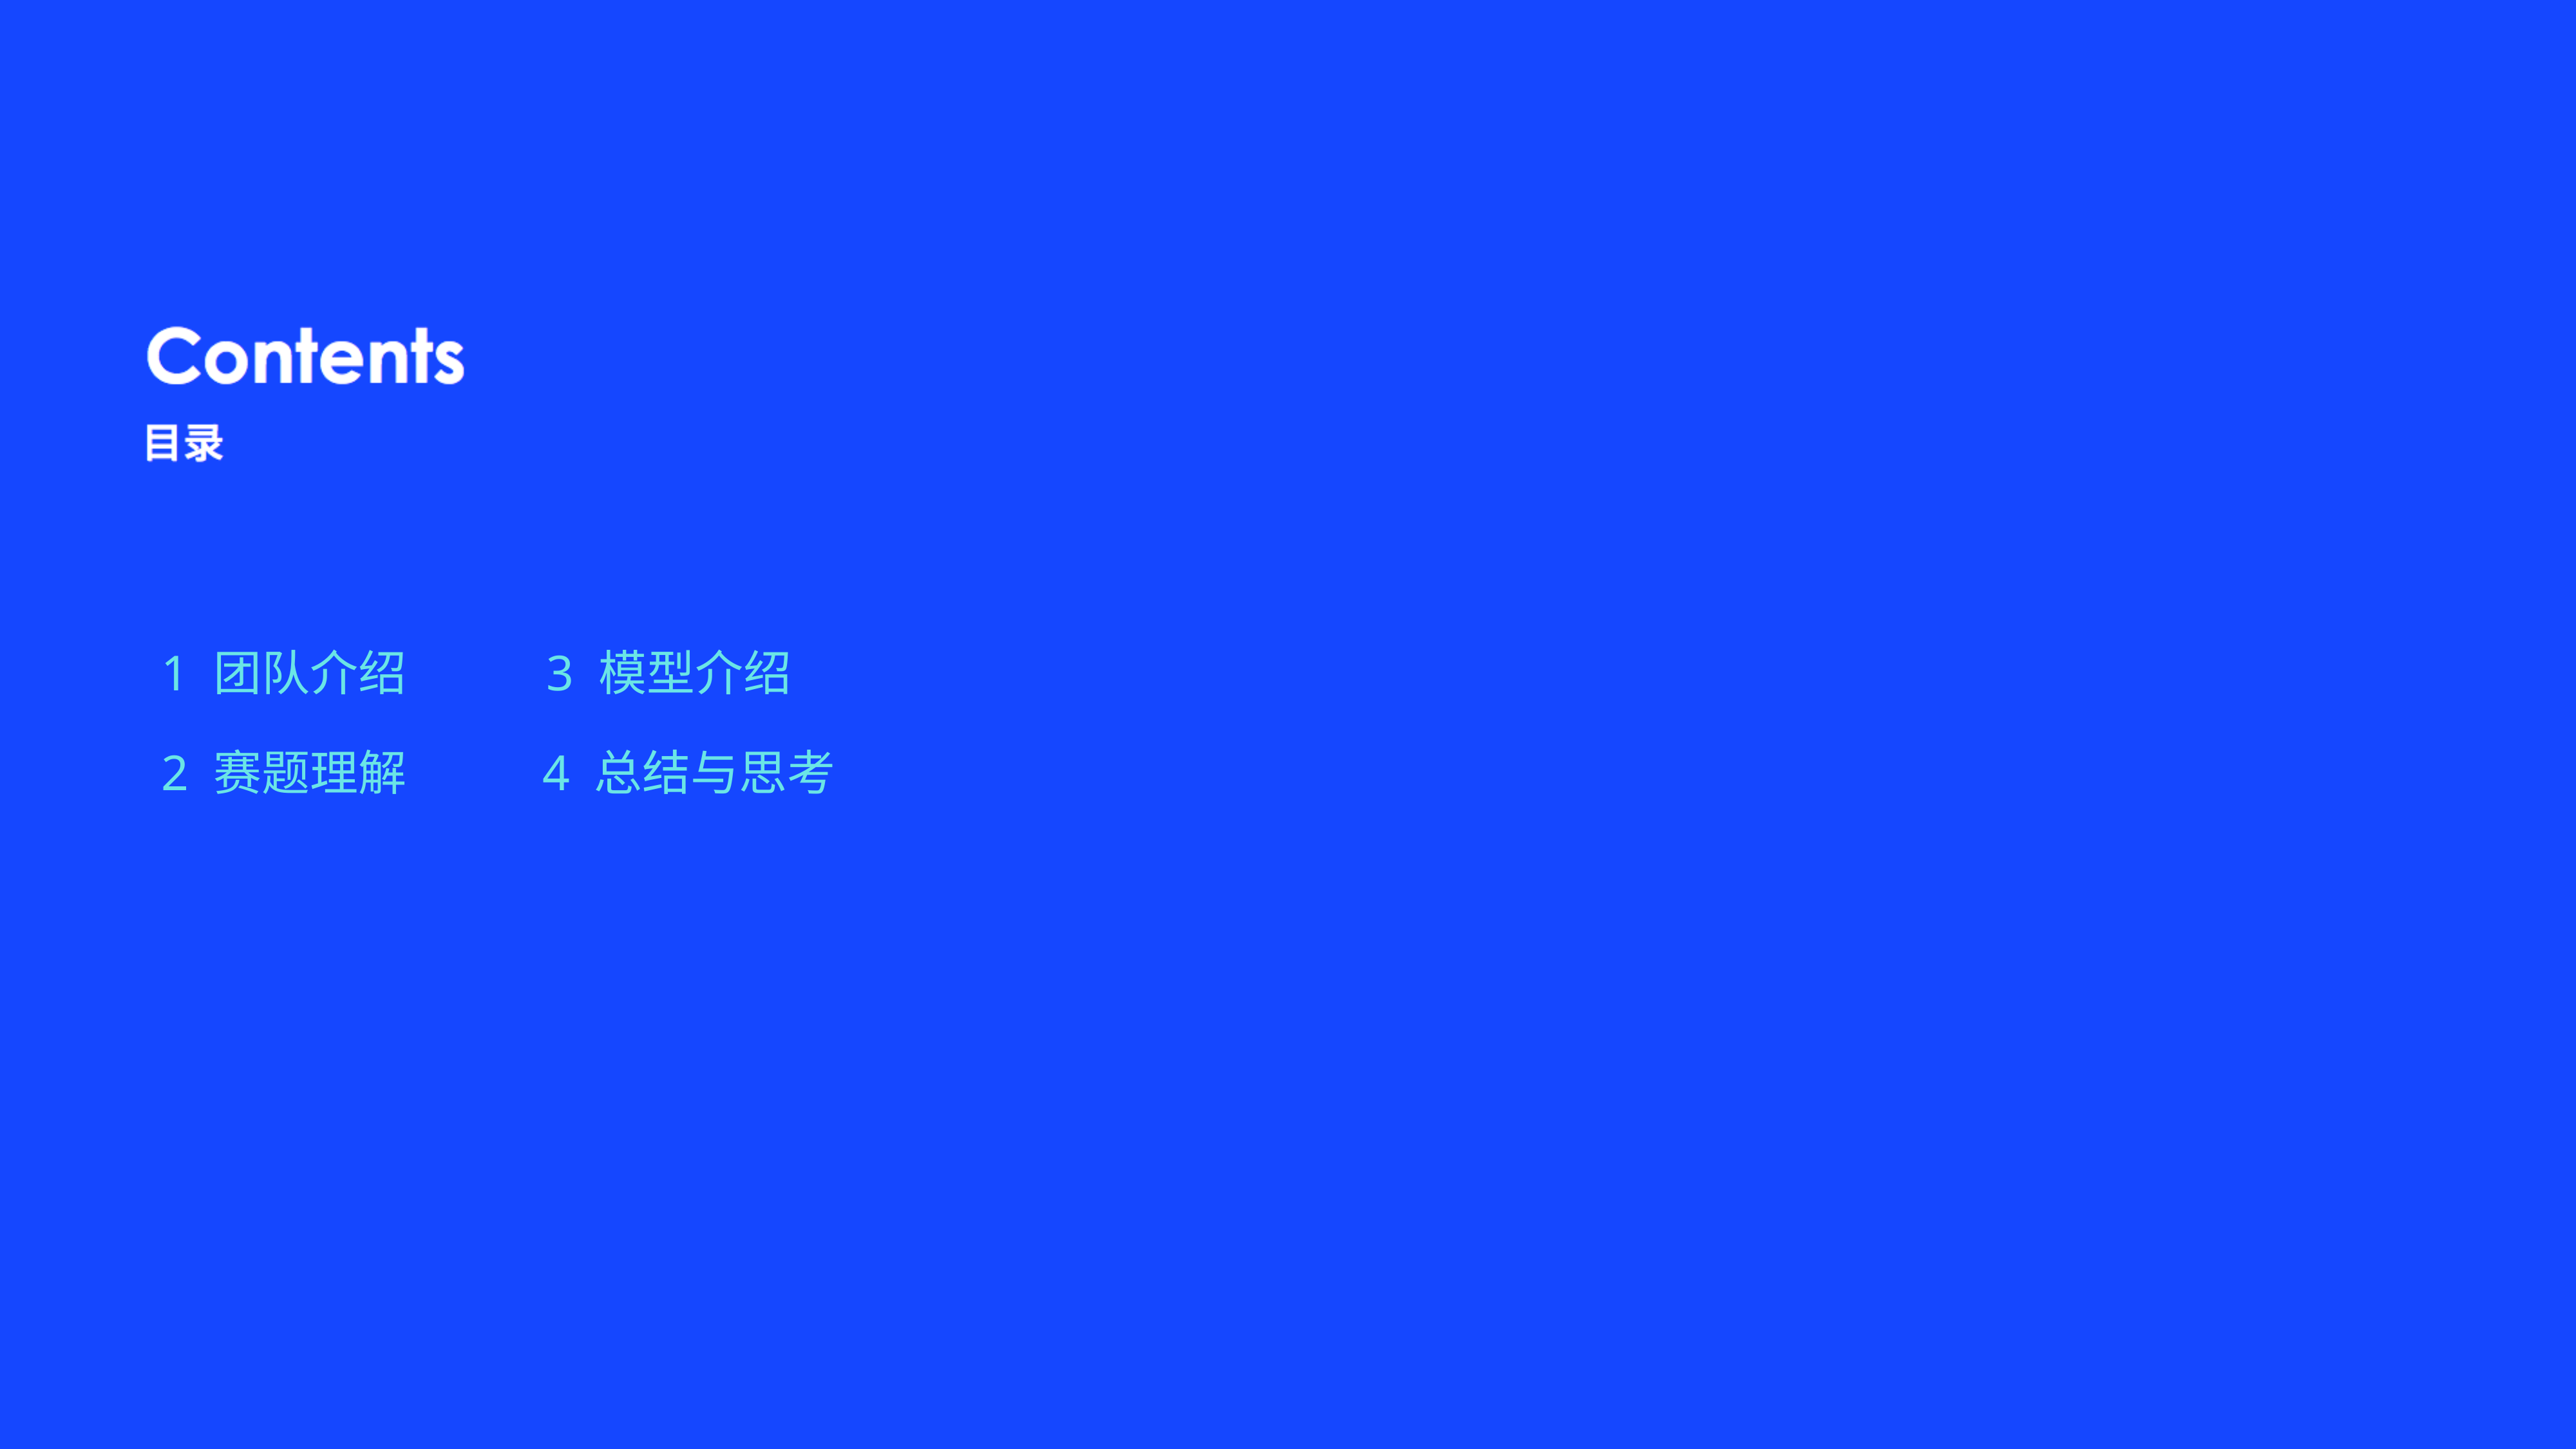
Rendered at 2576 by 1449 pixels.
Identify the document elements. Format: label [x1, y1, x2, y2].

text_box [0, 0, 2576, 1449]
